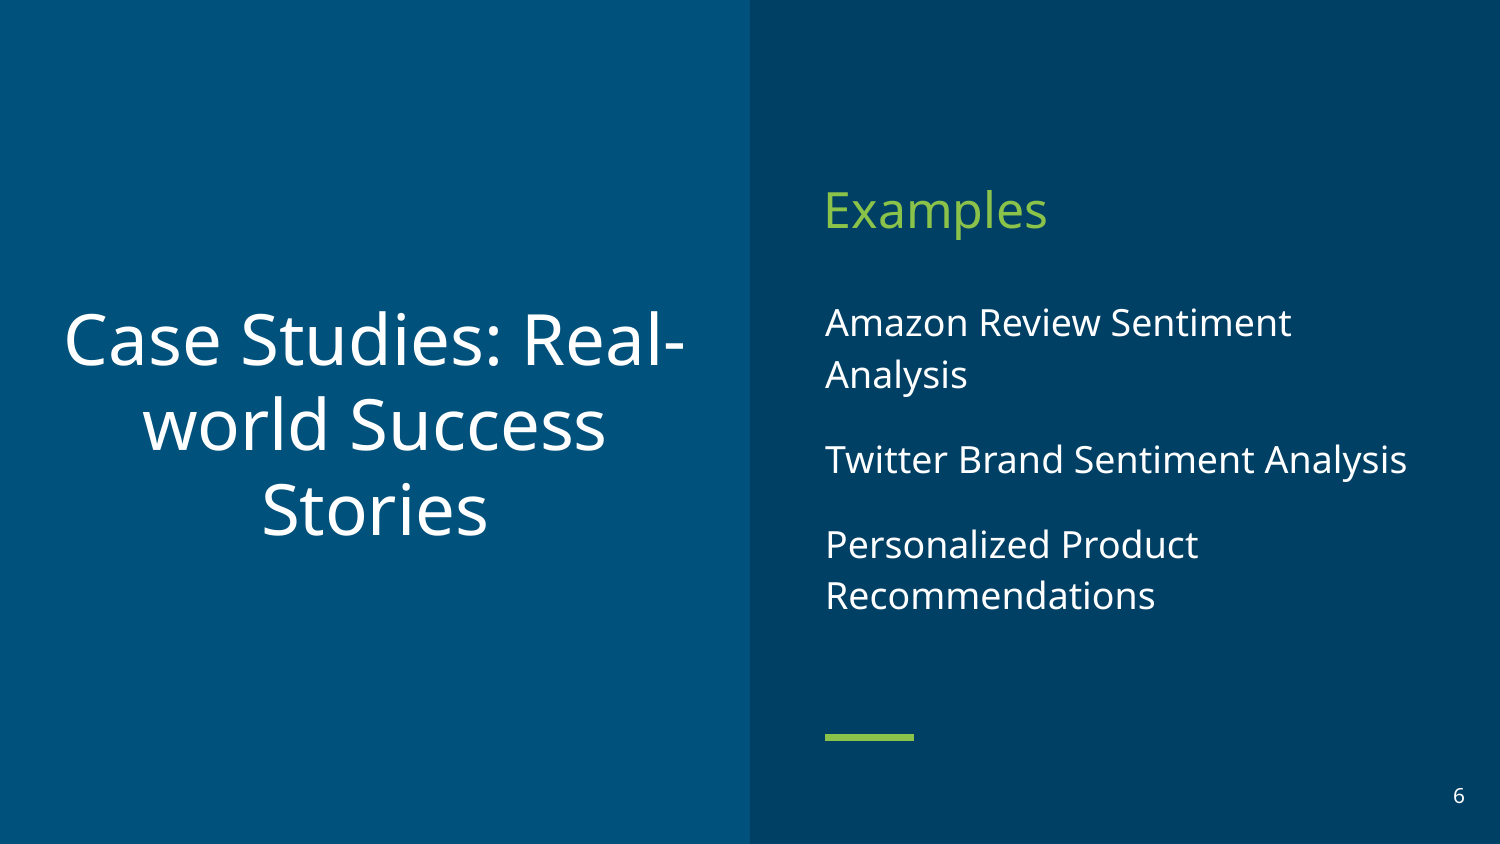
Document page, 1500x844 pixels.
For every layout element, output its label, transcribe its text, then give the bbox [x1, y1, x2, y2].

list Examples [808, 161, 1441, 248]
slide_number ‹#› [1389, 764, 1480, 830]
list Amazon Review Sentiment Analysis Twitter Brand Sentiment Analysis Personalized Product Recommendations [810, 248, 1440, 801]
title Case Studies: Real-world Success Stories [43, 298, 708, 546]
